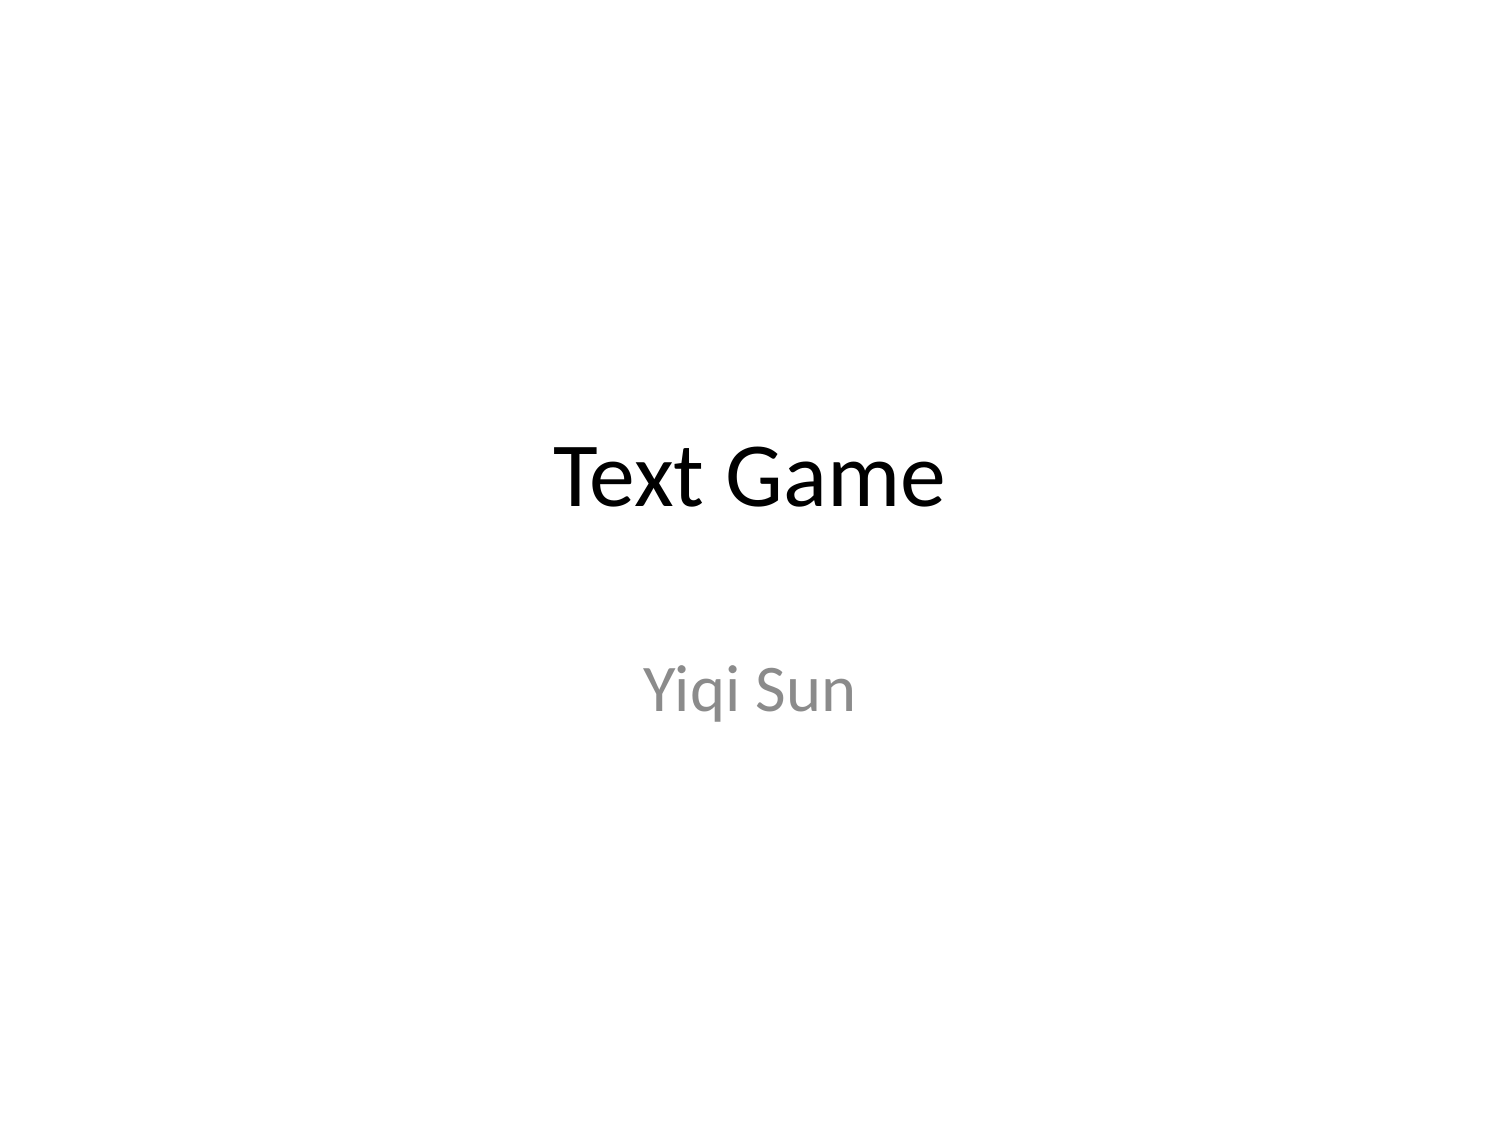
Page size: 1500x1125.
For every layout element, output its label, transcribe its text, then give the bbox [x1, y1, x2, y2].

title Text Game [112, 349, 1388, 591]
subtitle Yiqi Sun [225, 637, 1275, 925]
